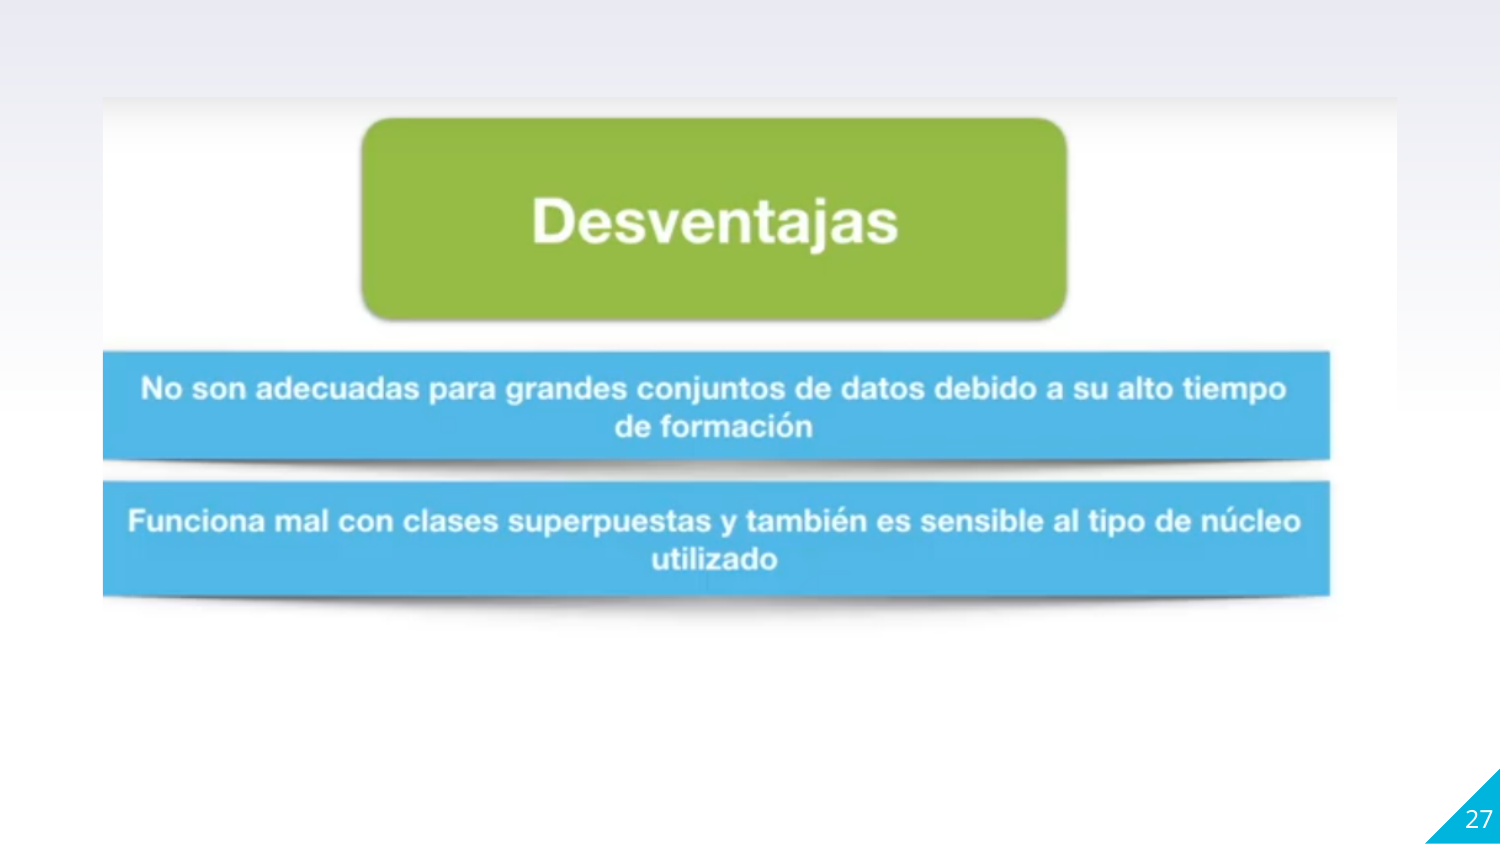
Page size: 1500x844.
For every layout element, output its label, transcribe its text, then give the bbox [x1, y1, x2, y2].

slide_number 27 [1418, 760, 1494, 838]
picture [102, 97, 1398, 747]
